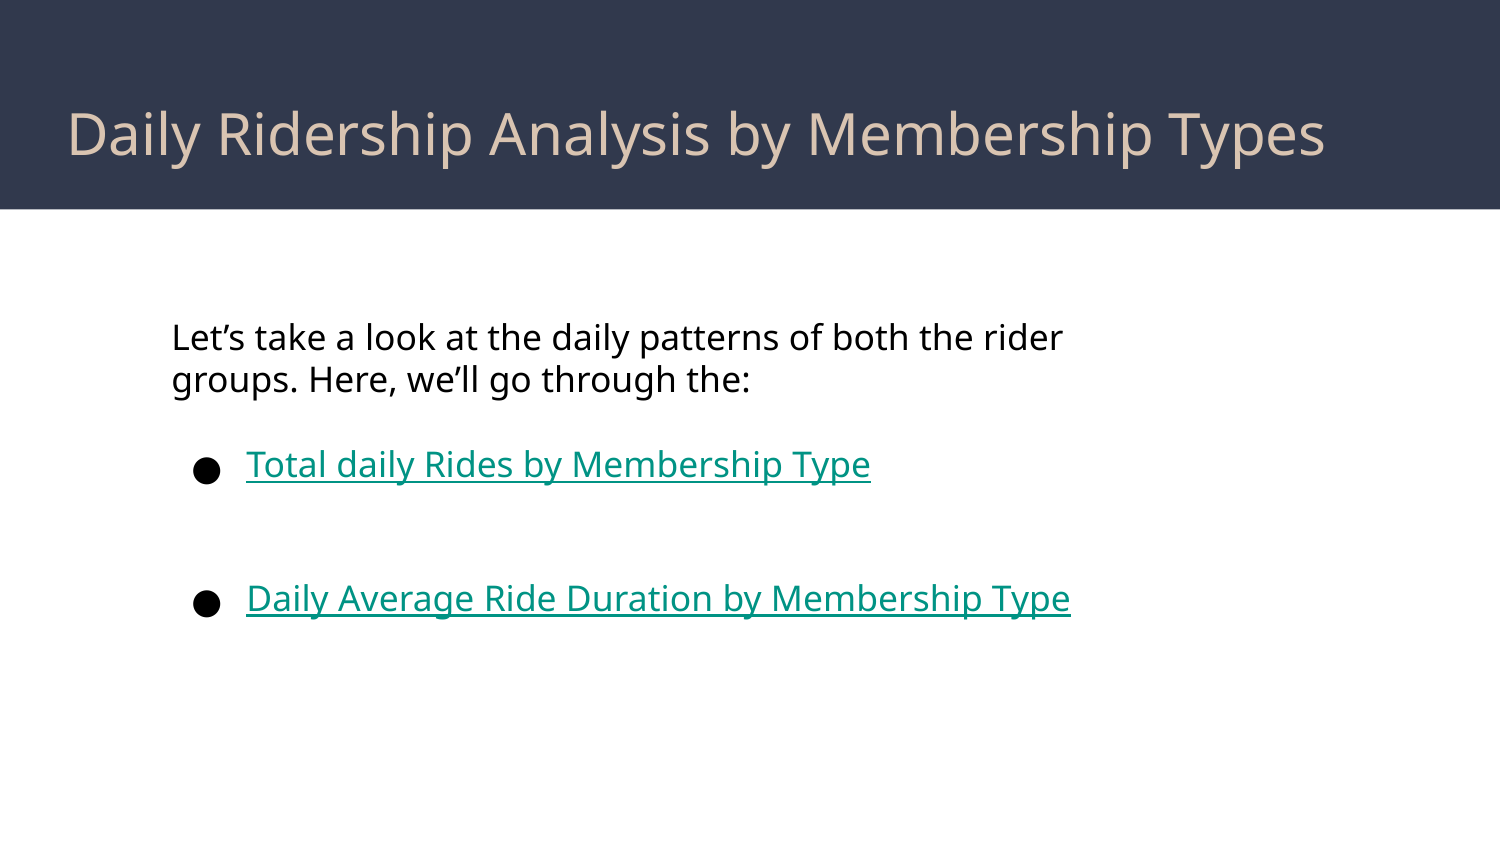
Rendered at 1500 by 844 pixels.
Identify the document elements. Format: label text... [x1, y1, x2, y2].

text_box Let’s take a look at the daily patterns of both the rider groups. Here, we’ll go through the: Total daily Rides by Membership Type Daily Average Ride Duration by Membership Type [156, 299, 1172, 640]
title Daily Ridership Analysis by Membership Types [51, 82, 1449, 185]
